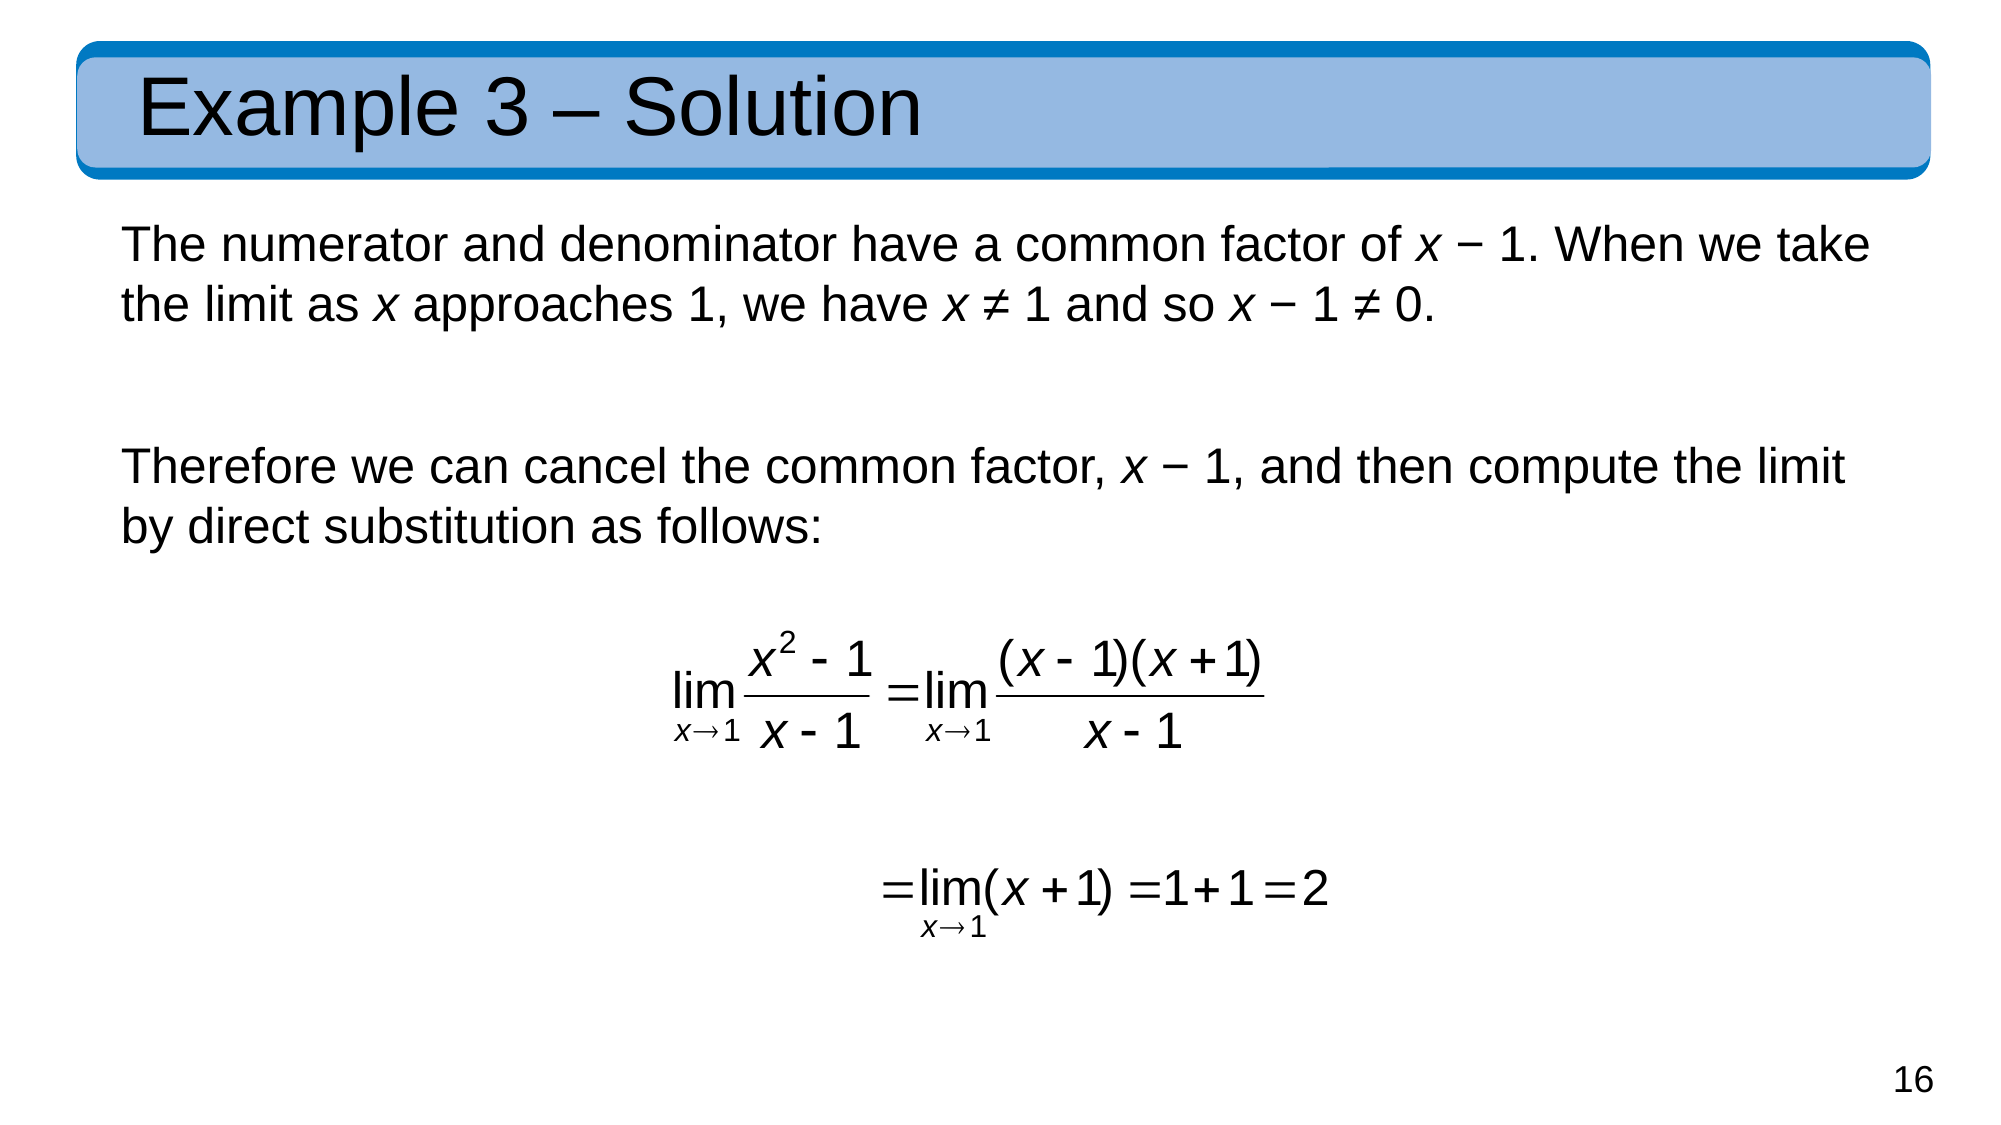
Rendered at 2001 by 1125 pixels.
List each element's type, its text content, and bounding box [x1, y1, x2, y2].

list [669, 623, 1270, 754]
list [875, 860, 1333, 944]
list The numerator and denominator have a common factor of x − 1. When we take the limit as x approaches 1, we have x ≠ 1 and so x − 1 ≠ 0. Therefore we can cancel the common factor, x − 1, and then compute the limit by direct substitution as follows: [120, 211, 1880, 563]
title Example 3 – Solution [137, 63, 1863, 174]
